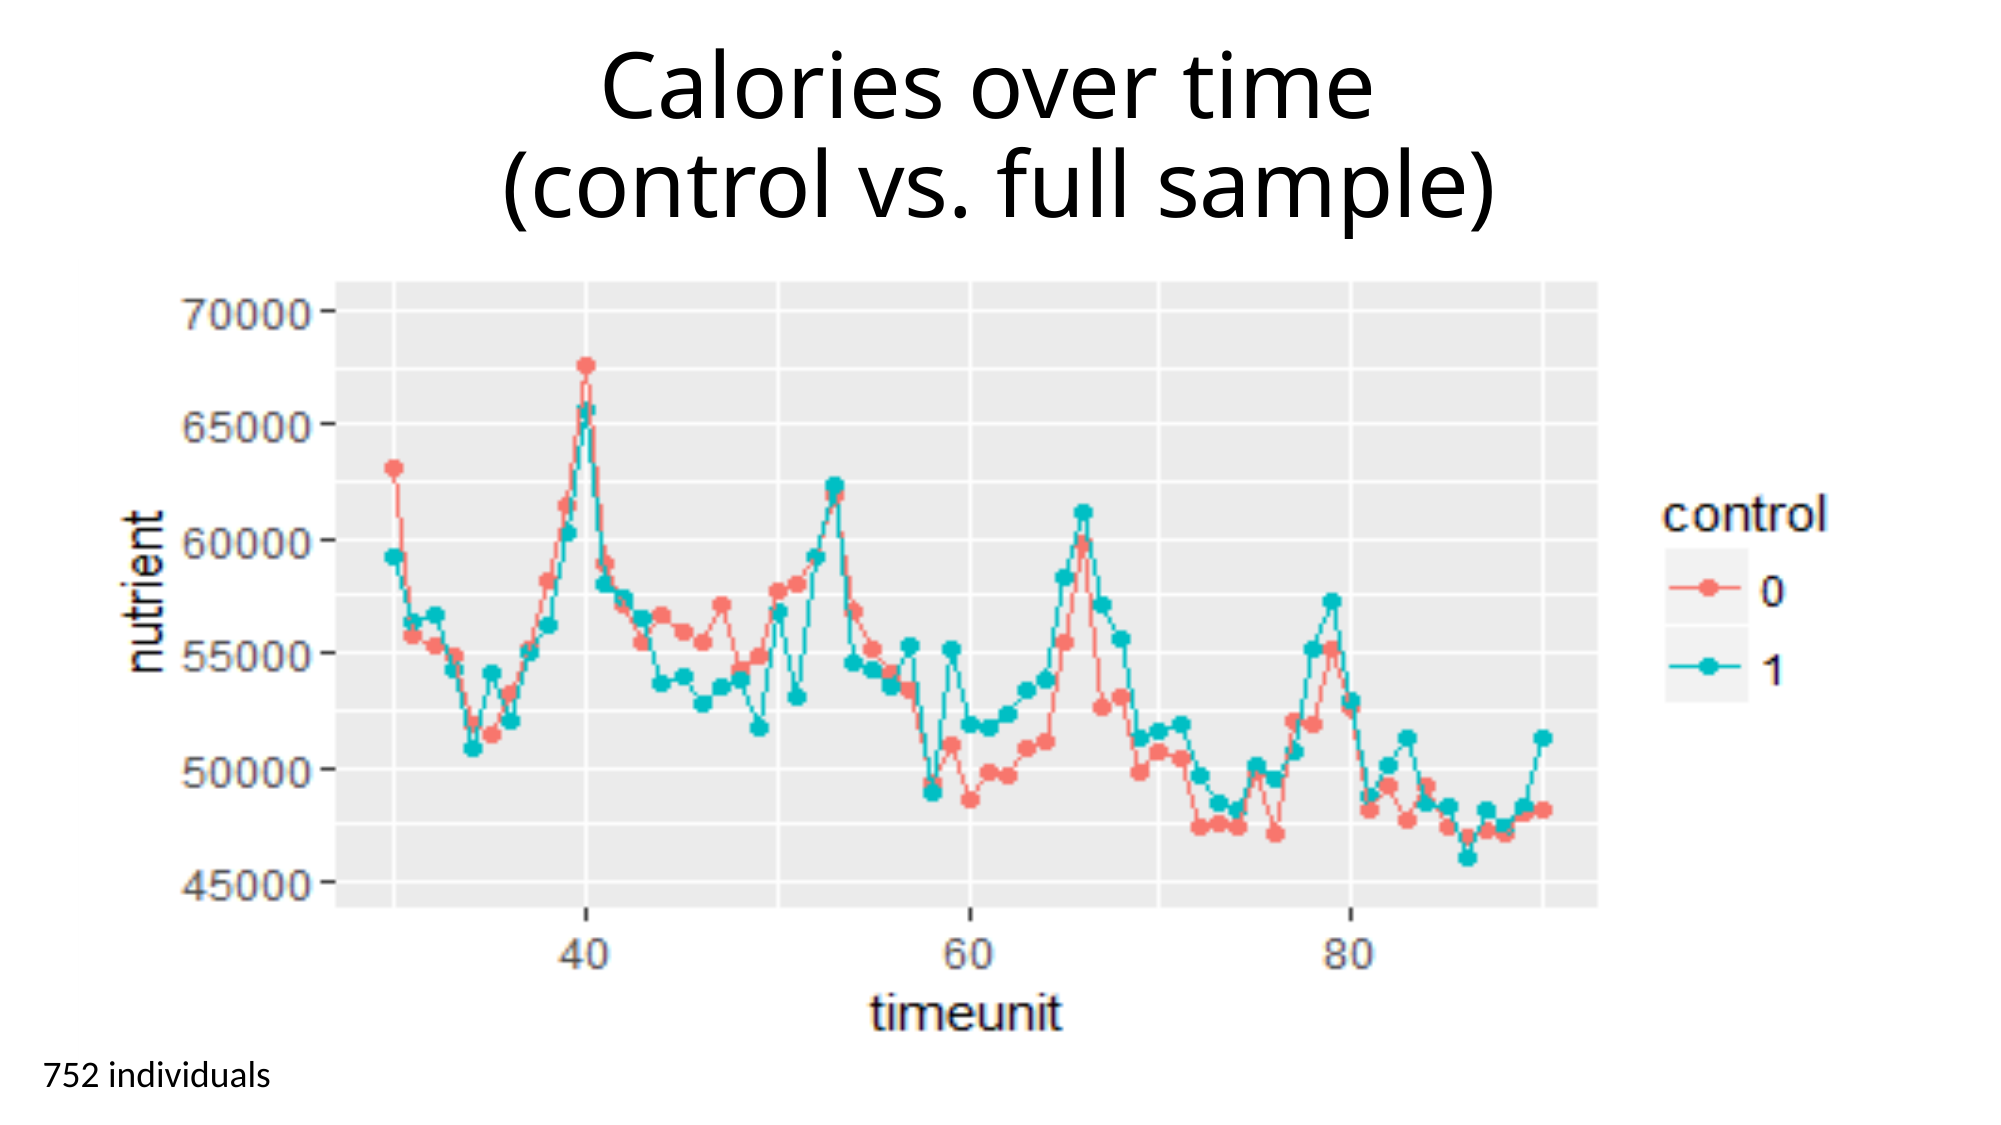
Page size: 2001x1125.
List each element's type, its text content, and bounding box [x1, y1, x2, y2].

text_box 752 individuals [27, 1042, 286, 1103]
picture [77, 259, 1923, 1061]
title Calories over time (control vs. full sample) [137, 29, 1863, 248]
